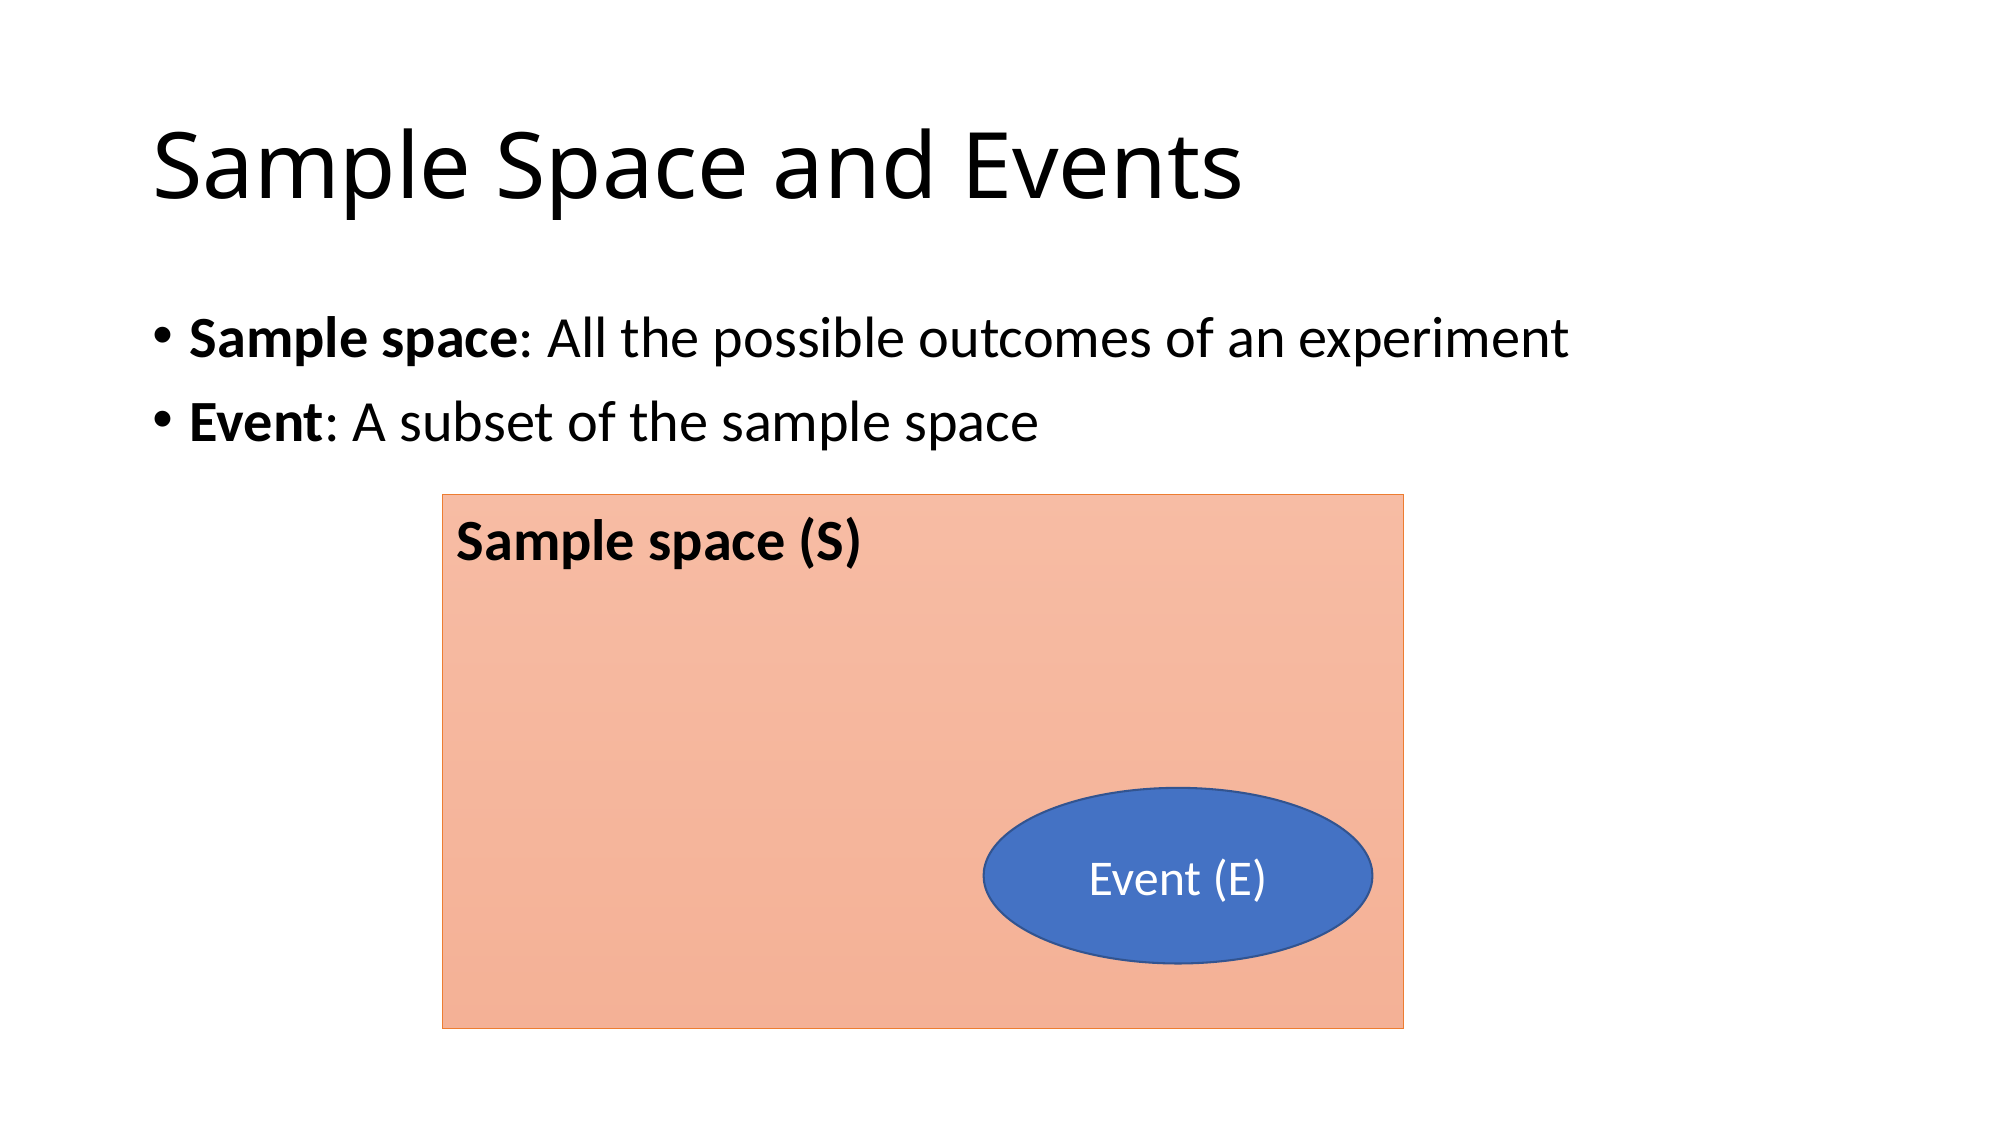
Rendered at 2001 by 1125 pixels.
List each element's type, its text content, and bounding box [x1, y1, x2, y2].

text_box Event (E) [982, 786, 1374, 965]
list Sample space: All the possible outcomes of an experiment Event: A subset of the sample space [137, 299, 1863, 1014]
title Sample Space and Events [137, 59, 1863, 278]
text_box Sample space (S) [442, 494, 1404, 1029]
